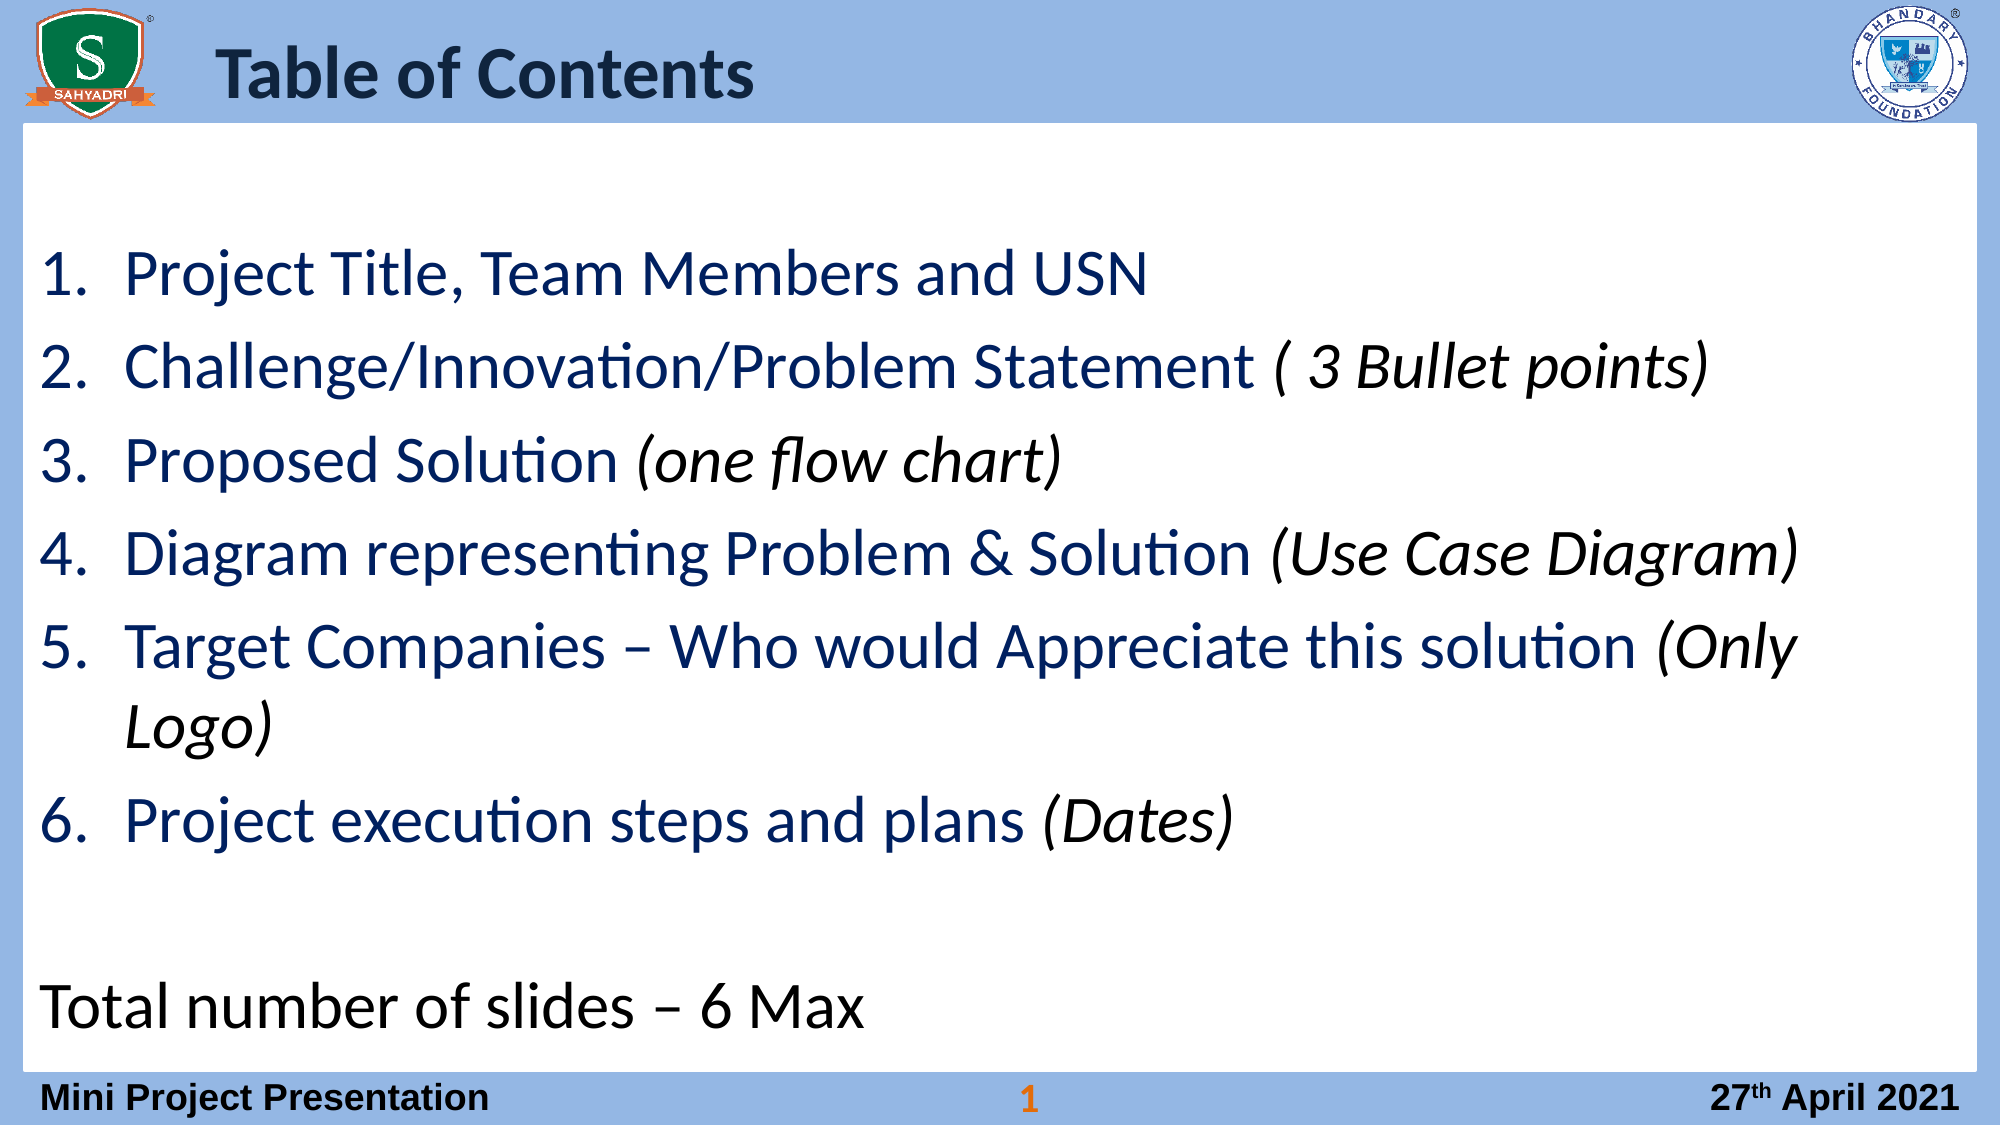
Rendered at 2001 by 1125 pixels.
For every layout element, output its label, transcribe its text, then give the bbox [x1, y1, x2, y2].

title Table of Contents [200, 21, 1816, 116]
list Project Title, Team Members and USN Challenge/Innovation/Problem Statement ( 3 Bullet points) Proposed Solution (one flow chart) Diagram representing Problem & Solution (Use Case Diagram) Target Companies – Who would Appreciate this solution (Only Logo) Project execution steps and plans (Dates) Total number of slides – 6 Max [24, 128, 1975, 1074]
slide_number 1 [945, 1070, 1055, 1121]
picture [1844, 0, 1975, 128]
picture [24, 4, 156, 123]
